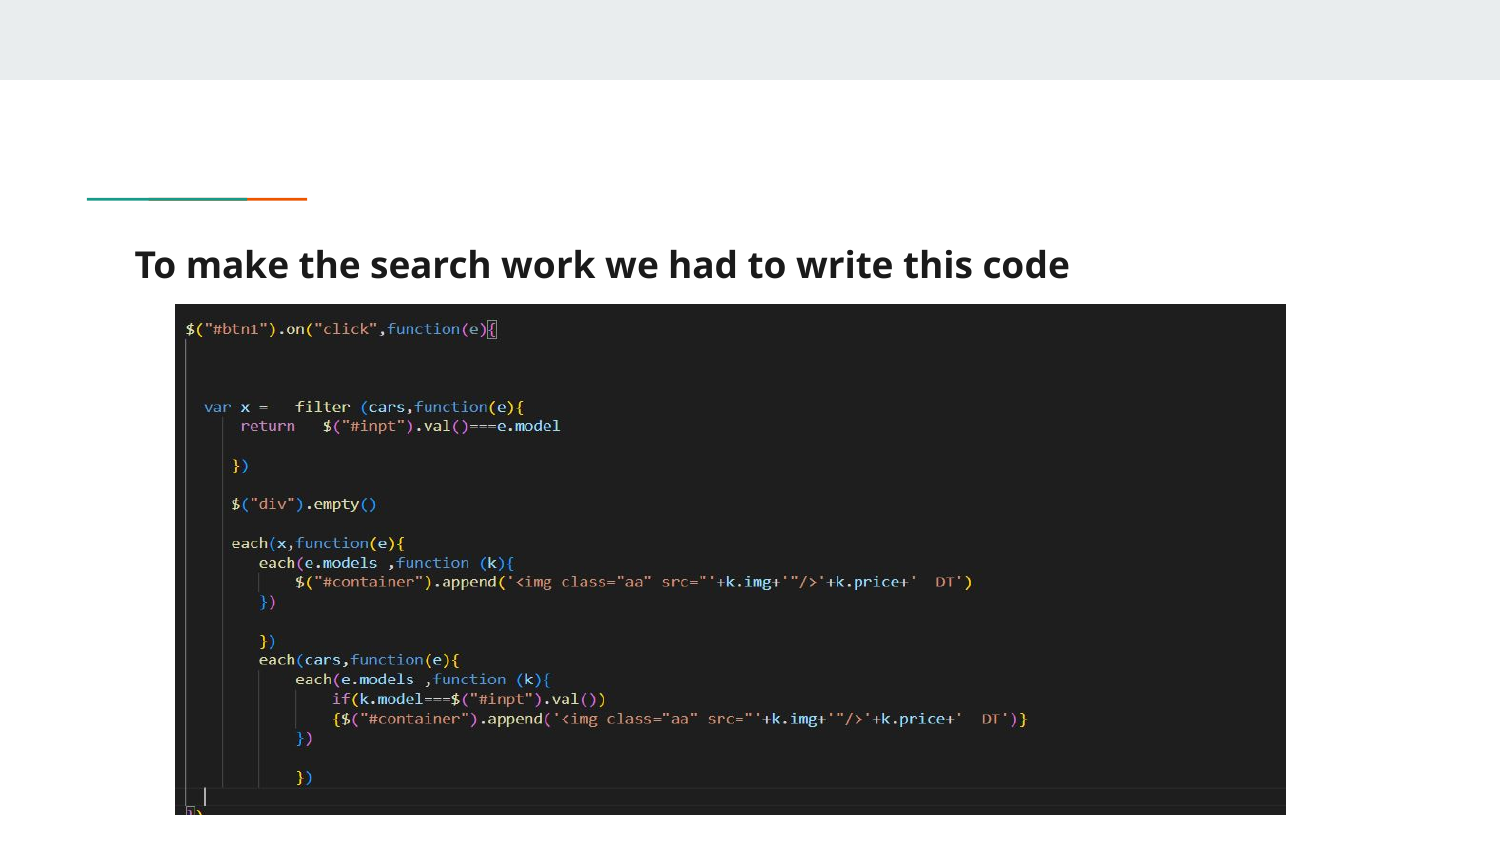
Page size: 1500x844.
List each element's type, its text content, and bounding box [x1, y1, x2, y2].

picture [174, 303, 1286, 816]
title To make the search work we had to write this code [119, 216, 1381, 305]
